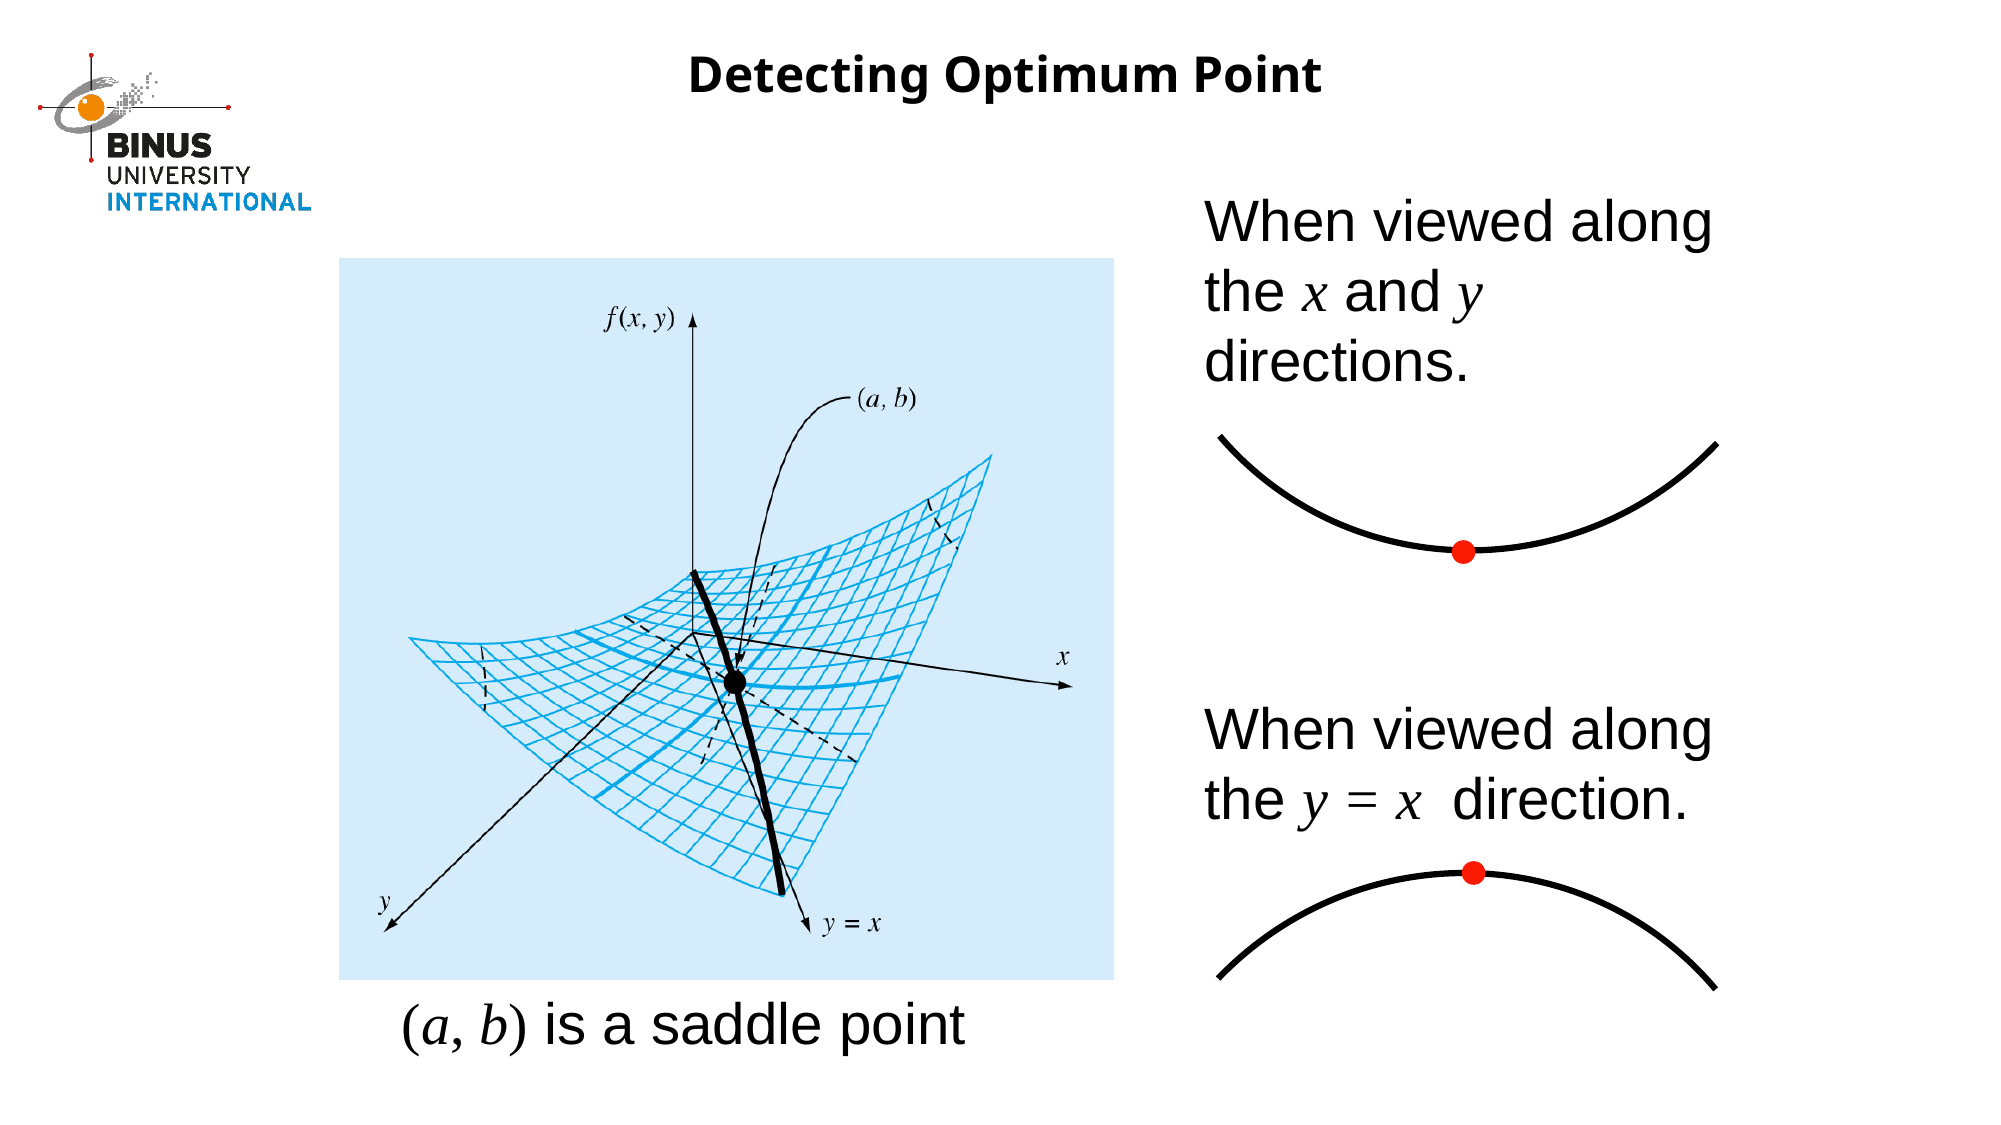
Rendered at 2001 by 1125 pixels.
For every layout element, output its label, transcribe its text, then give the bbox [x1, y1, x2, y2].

text_box [1461, 861, 1486, 885]
text_box (a, b) is a saddle point [386, 980, 1084, 1125]
text_box When viewed along the x and y directions. [1189, 176, 1734, 401]
text_box [1219, 401, 1718, 551]
picture [0, 0, 348, 269]
text_box [1451, 540, 1476, 564]
title Detecting Optimum Point [291, 42, 1721, 112]
text_box [1218, 873, 1716, 1125]
text_box When viewed along the y = x direction. [1189, 683, 1734, 838]
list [339, 258, 1114, 980]
